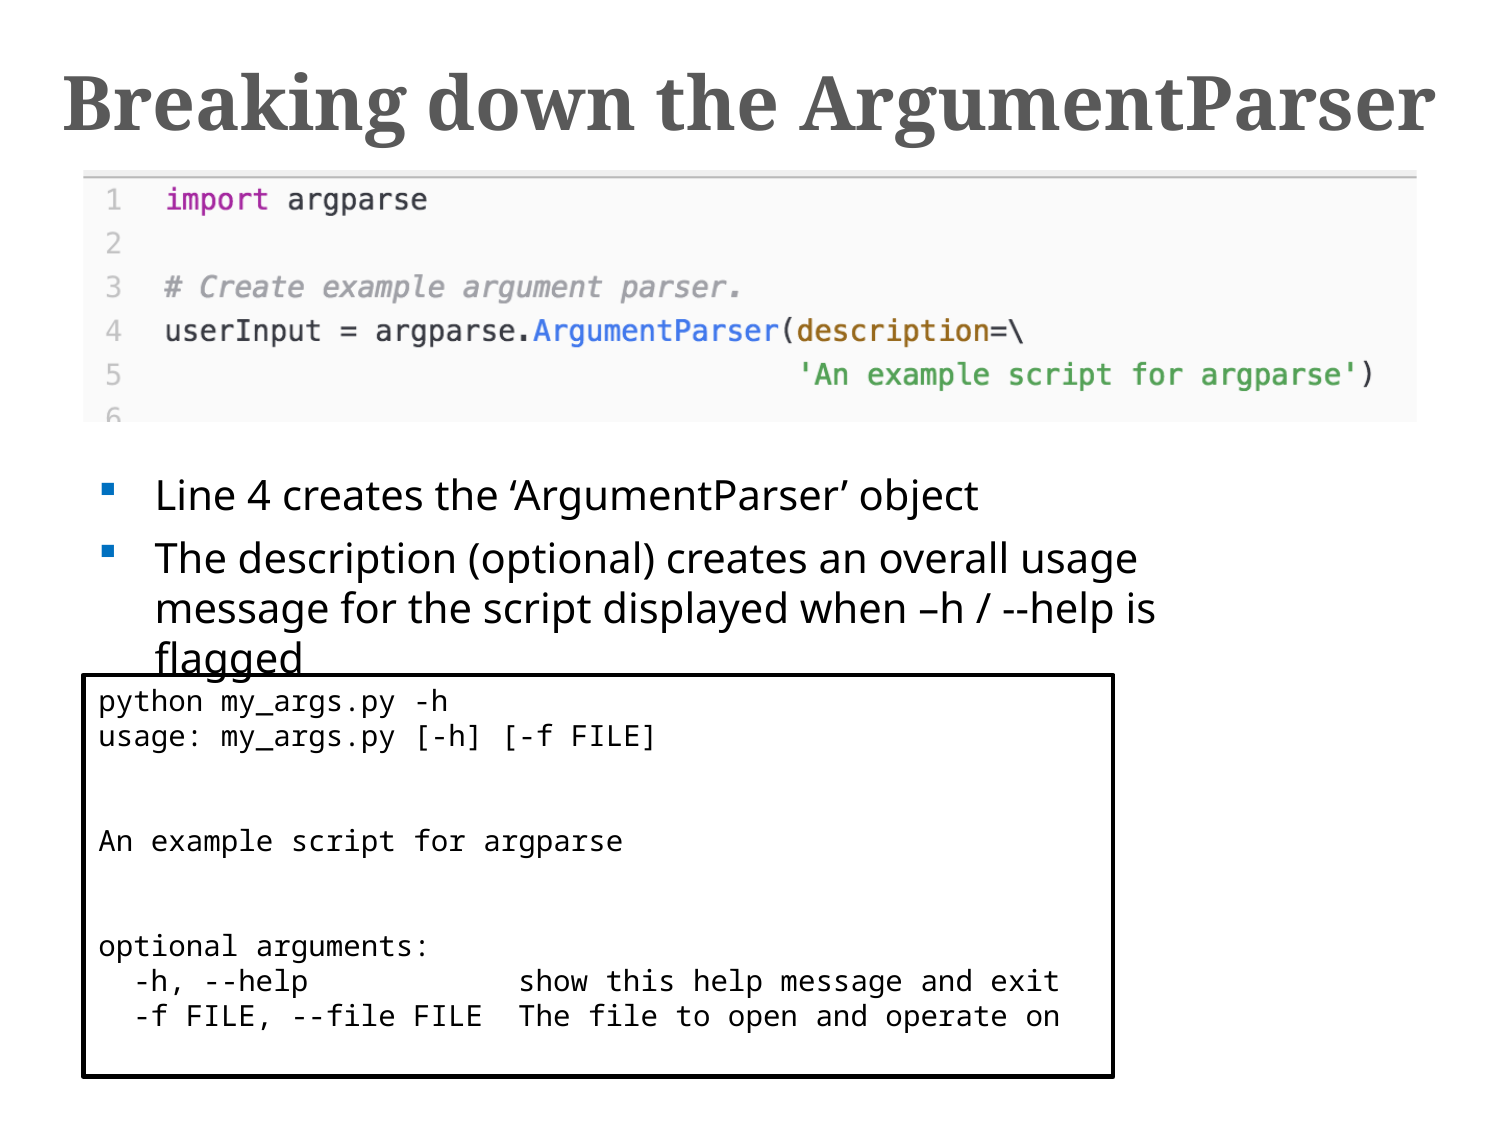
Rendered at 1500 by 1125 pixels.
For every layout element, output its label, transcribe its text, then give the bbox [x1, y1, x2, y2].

text_box Breaking down the ArgumentParser [0, 6, 1500, 194]
text_box python my_args.py -h usage: my_args.py [-h] [-f FILE] An example script for argparse optional arguments: -h, --help show this help message and exit -f FILE, --file FILE The file to open and operate on [83, 675, 1114, 1077]
picture [83, 170, 1417, 423]
text_box Line 4 creates the ‘ArgumentParser’ object The description (optional) creates an overall usage message for the script displayed when –h / --help is flagged [83, 461, 1298, 668]
